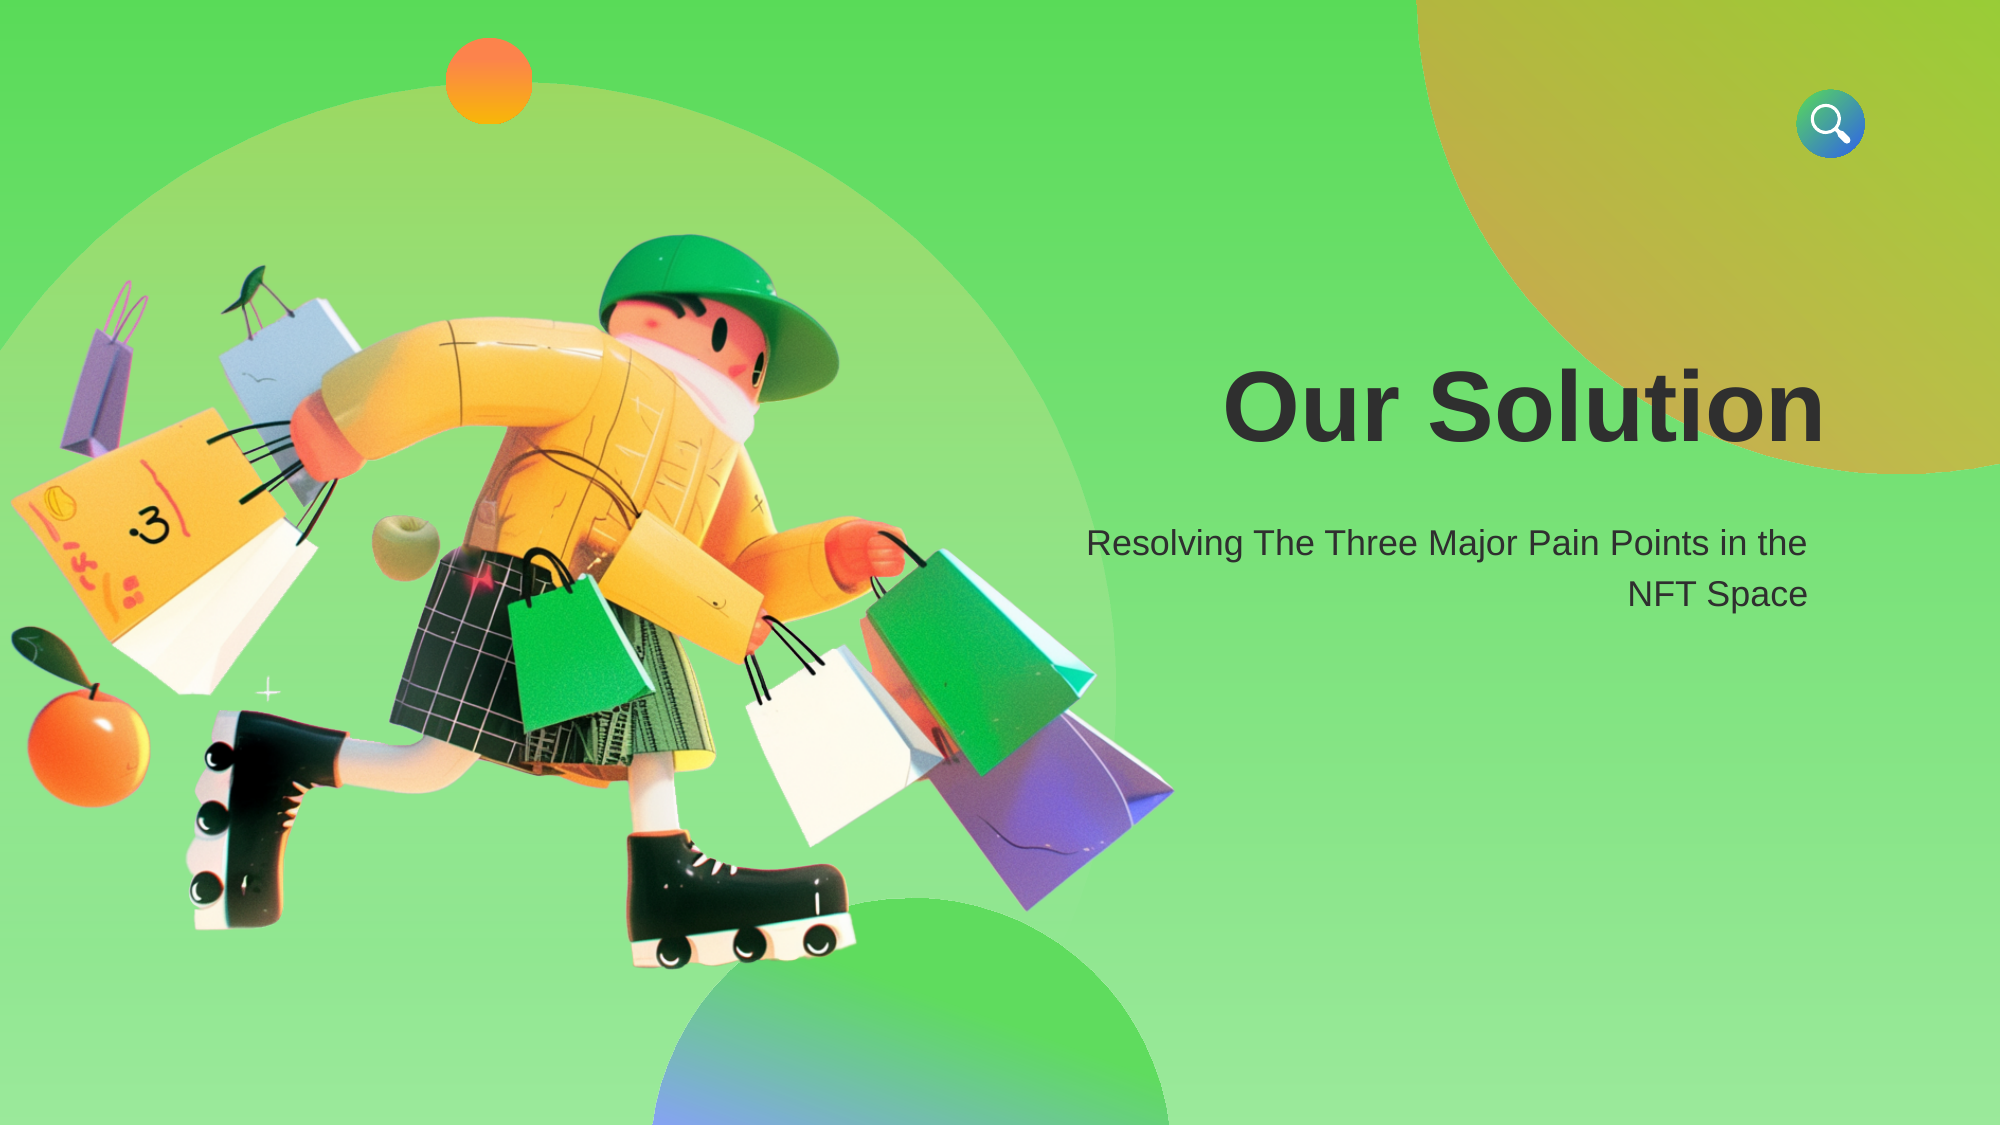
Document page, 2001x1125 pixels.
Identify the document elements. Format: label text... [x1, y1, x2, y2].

list Resolving The Three Major Pain Points in the NFT Space [1059, 503, 1824, 622]
picture [9, 233, 1176, 975]
title Our Solution [982, 295, 1843, 470]
